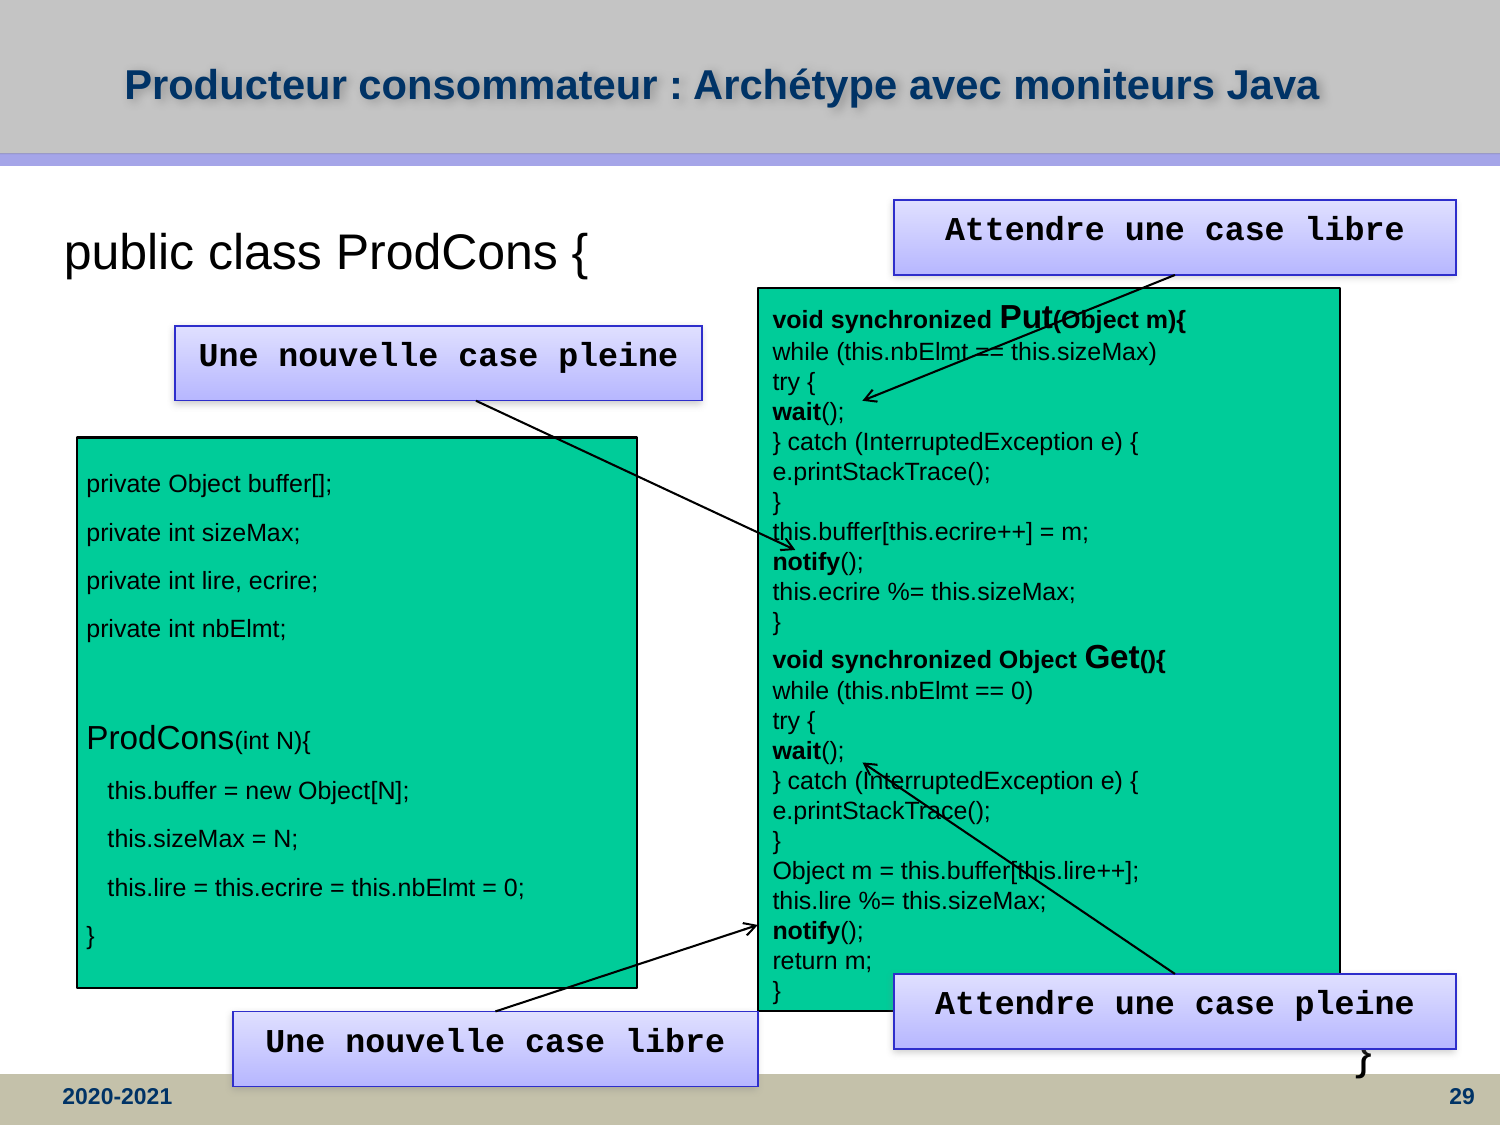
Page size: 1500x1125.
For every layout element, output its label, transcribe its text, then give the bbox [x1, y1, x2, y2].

text_box Attendre une case libre [1086, 199, 1457, 275]
text_box Attendre une case libre [893, 199, 950, 275]
list private Object buffer[]; private int sizeMax; private int lire, ecrire; private int nbElmt; ProdCons(int N){ this.buffer = new Object[N]; this.sizeMax = N; this.lire = this.ecrire = this.nbElmt = 0; } [75, 413, 636, 1100]
text_box void synchronized Put(Object m){ while (this.nbElmt == this.sizeMax) try { wait(); } catch (InterruptedException e) { e.printStackTrace(); } this.buffer[this.ecrire++] = m; notify(); this.ecrire %= this.sizeMax; } void synchronized Object Get(){ while (this.nbElmt == 0) try { wait(); } catch (InterruptedException e) { e.printStackTrace(); } Object m = this.buffer[this.lire++]; this.lire %= this.sizeMax; notify(); return m; } [1086, 288, 1340, 324]
text_box public class ProdCons { [49, 212, 604, 288]
text_box Une nouvelle case libre [233, 1011, 578, 1087]
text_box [583, 836, 671, 1100]
text_box [757, 324, 1447, 1012]
text_box Une nouvelle case libre [676, 1011, 758, 1087]
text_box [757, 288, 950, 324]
text_box Une nouvelle case pleine [174, 325, 555, 401]
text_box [862, 762, 1176, 975]
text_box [560, 315, 711, 636]
text_box } [1340, 1055, 1387, 1087]
title Producteur consommateur : Archétype avec moniteurs Java [111, 49, 1387, 116]
text_box Attendre une case pleine [893, 973, 1457, 1049]
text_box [955, 181, 1082, 495]
